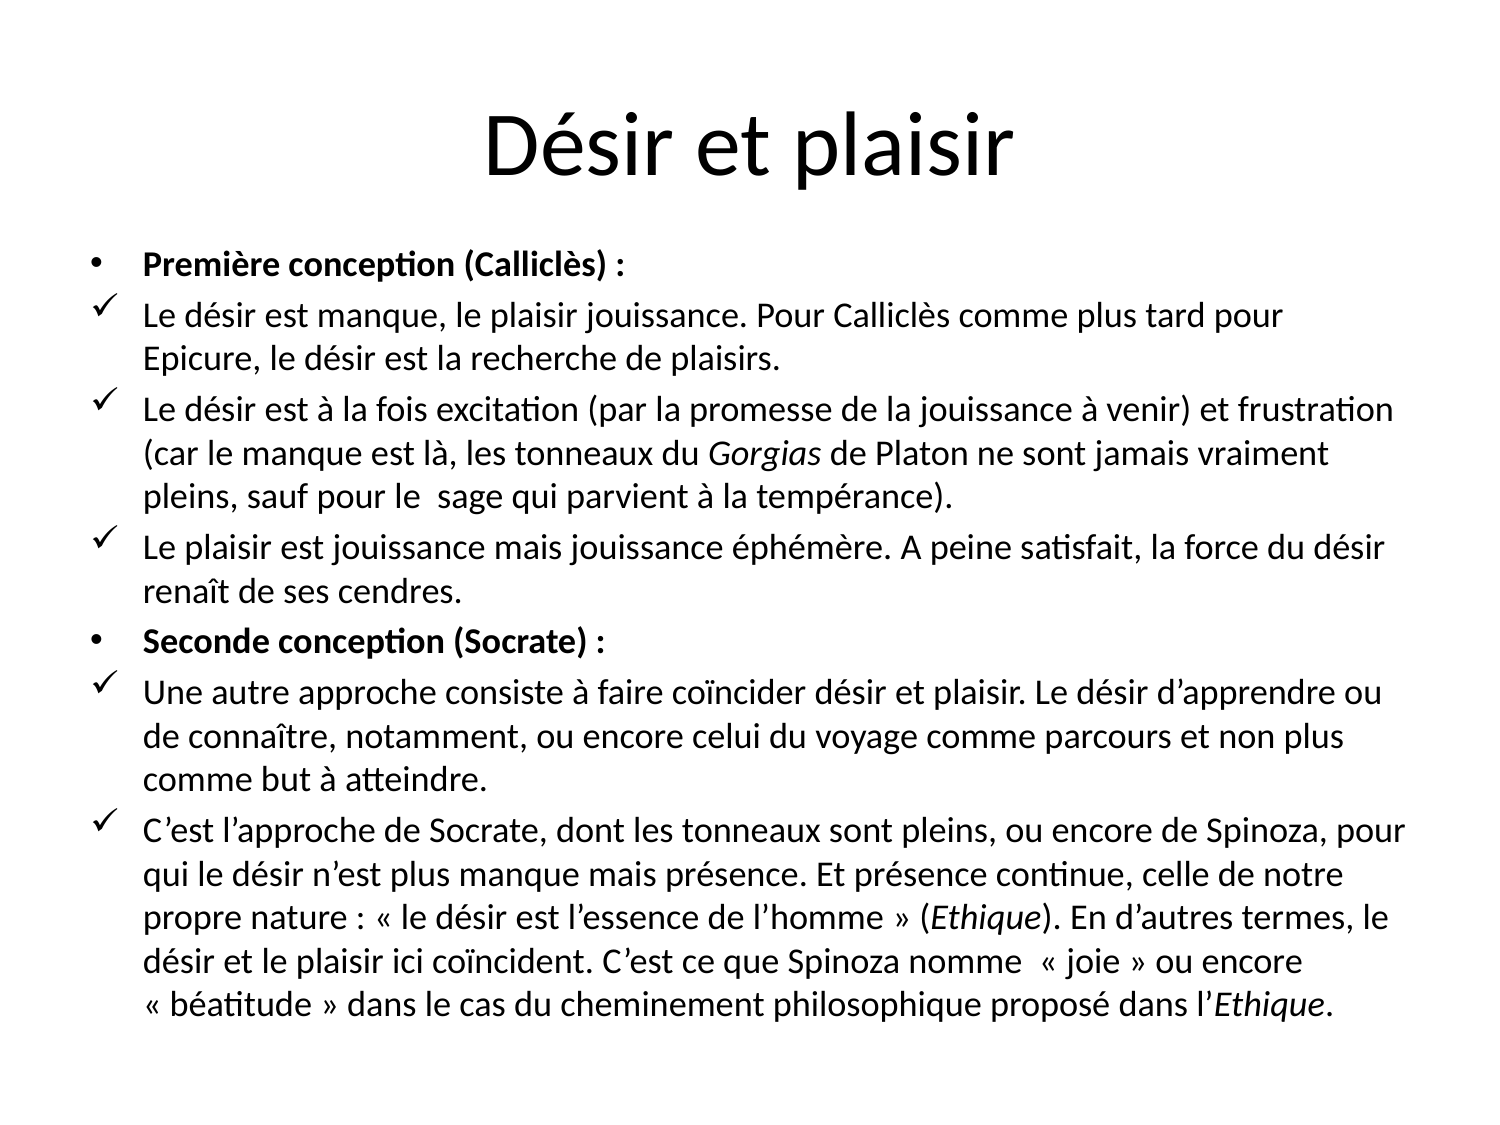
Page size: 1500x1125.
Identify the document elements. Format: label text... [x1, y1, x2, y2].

title Désir et plaisir [75, 45, 1425, 232]
list Première conception (Calliclès) : Le désir est manque, le plaisir jouissance. Pour Calliclès comme plus tard pour Epicure, le désir est la recherche de plaisirs. Le désir est à la fois excitation (par la promesse de la jouissance à venir) et frustration (car le manque est là, les tonneaux du Gorgias de Platon ne sont jamais vraiment pleins, sauf pour le sage qui parvient à la tempérance). Le plaisir est jouissance mais jouissance éphémère. A peine satisfait, la force du désir renaît de ses cendres. Seconde conception (Socrate) : Une autre approche consiste à faire coïncider désir et plaisir. Le désir d’apprendre ou de connaître, notamment, ou encore celui du voyage comme parcours et non plus comme but à atteindre. C’est l’approche de Socrate, dont les tonneaux sont pleins, ou encore de Spinoza, pour qui le désir n’est plus manque mais présence. Et présence continue, celle de notre propre nature : « le désir est l’essence de l’homme » (Ethique). En d’autres termes, le désir et le plaisir ici coïncident. C’est ce que Spinoza nomme « joie » ou encore « béatitude » dans le cas du cheminement philosophique proposé dans l’Ethique. [75, 232, 1425, 1053]
